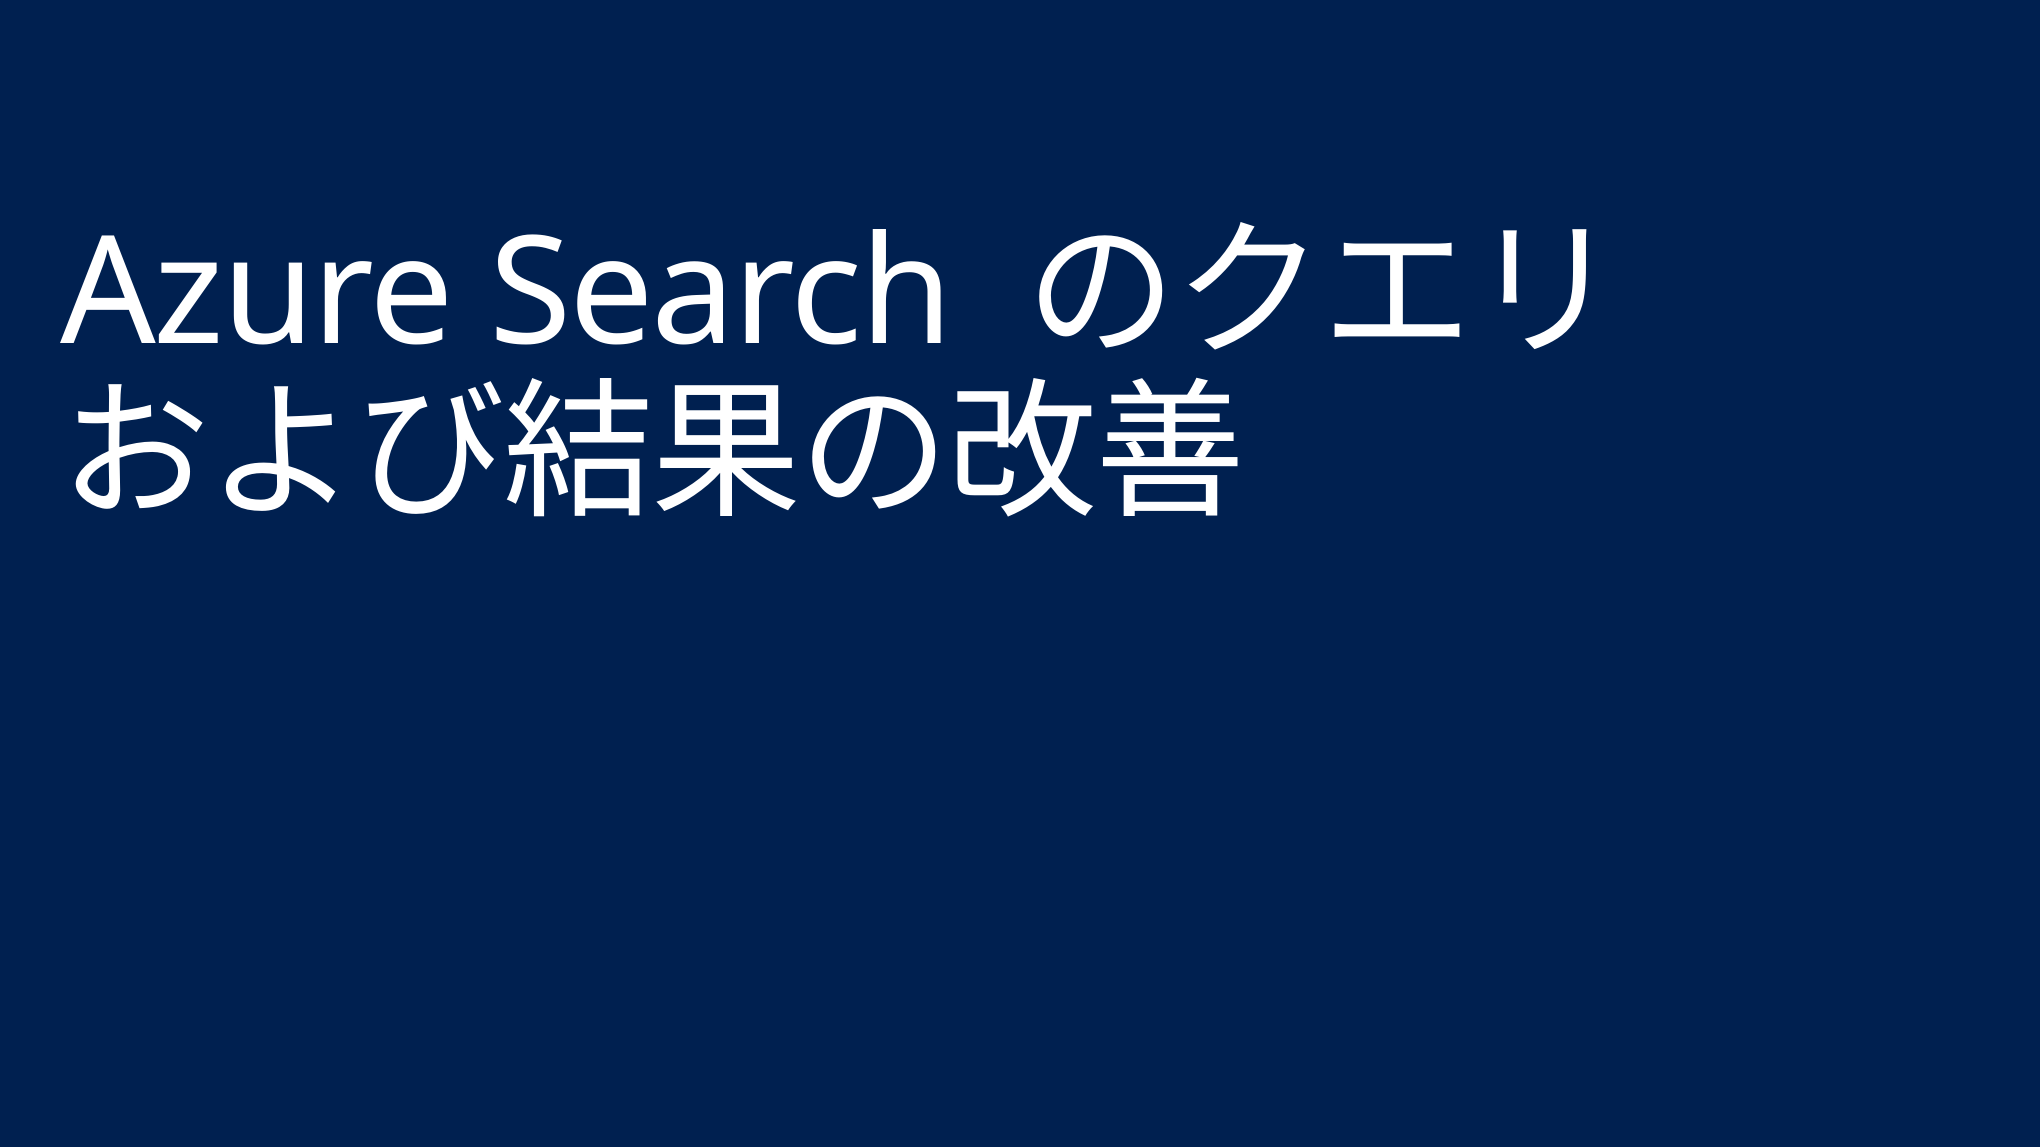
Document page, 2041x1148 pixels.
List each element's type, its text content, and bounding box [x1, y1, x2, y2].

title Azure Search のクエリおよび結果の改善 [45, 198, 1695, 556]
